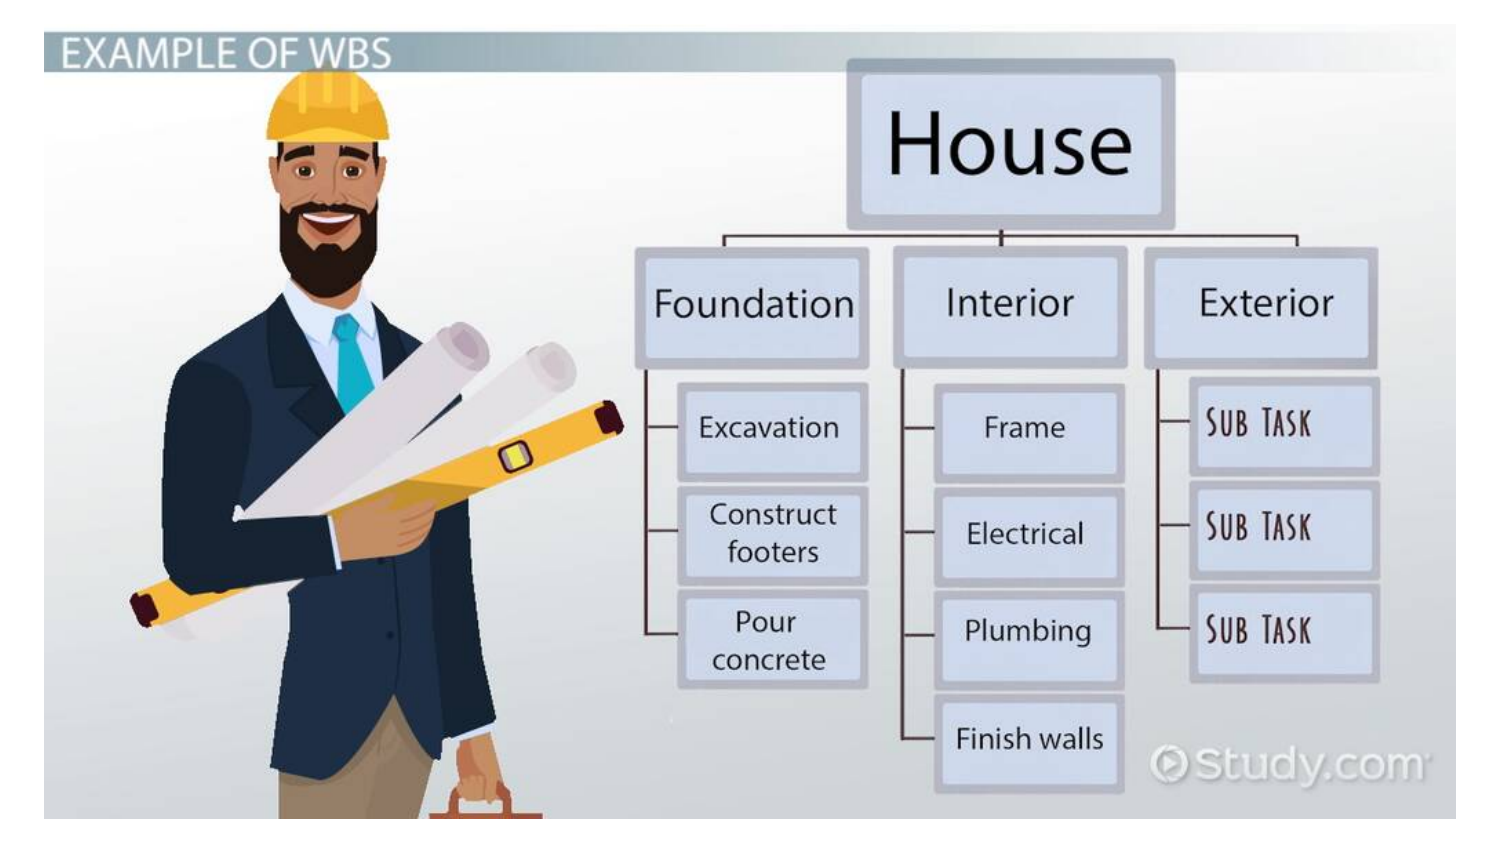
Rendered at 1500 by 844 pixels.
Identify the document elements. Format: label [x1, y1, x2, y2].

picture [44, 24, 1456, 819]
